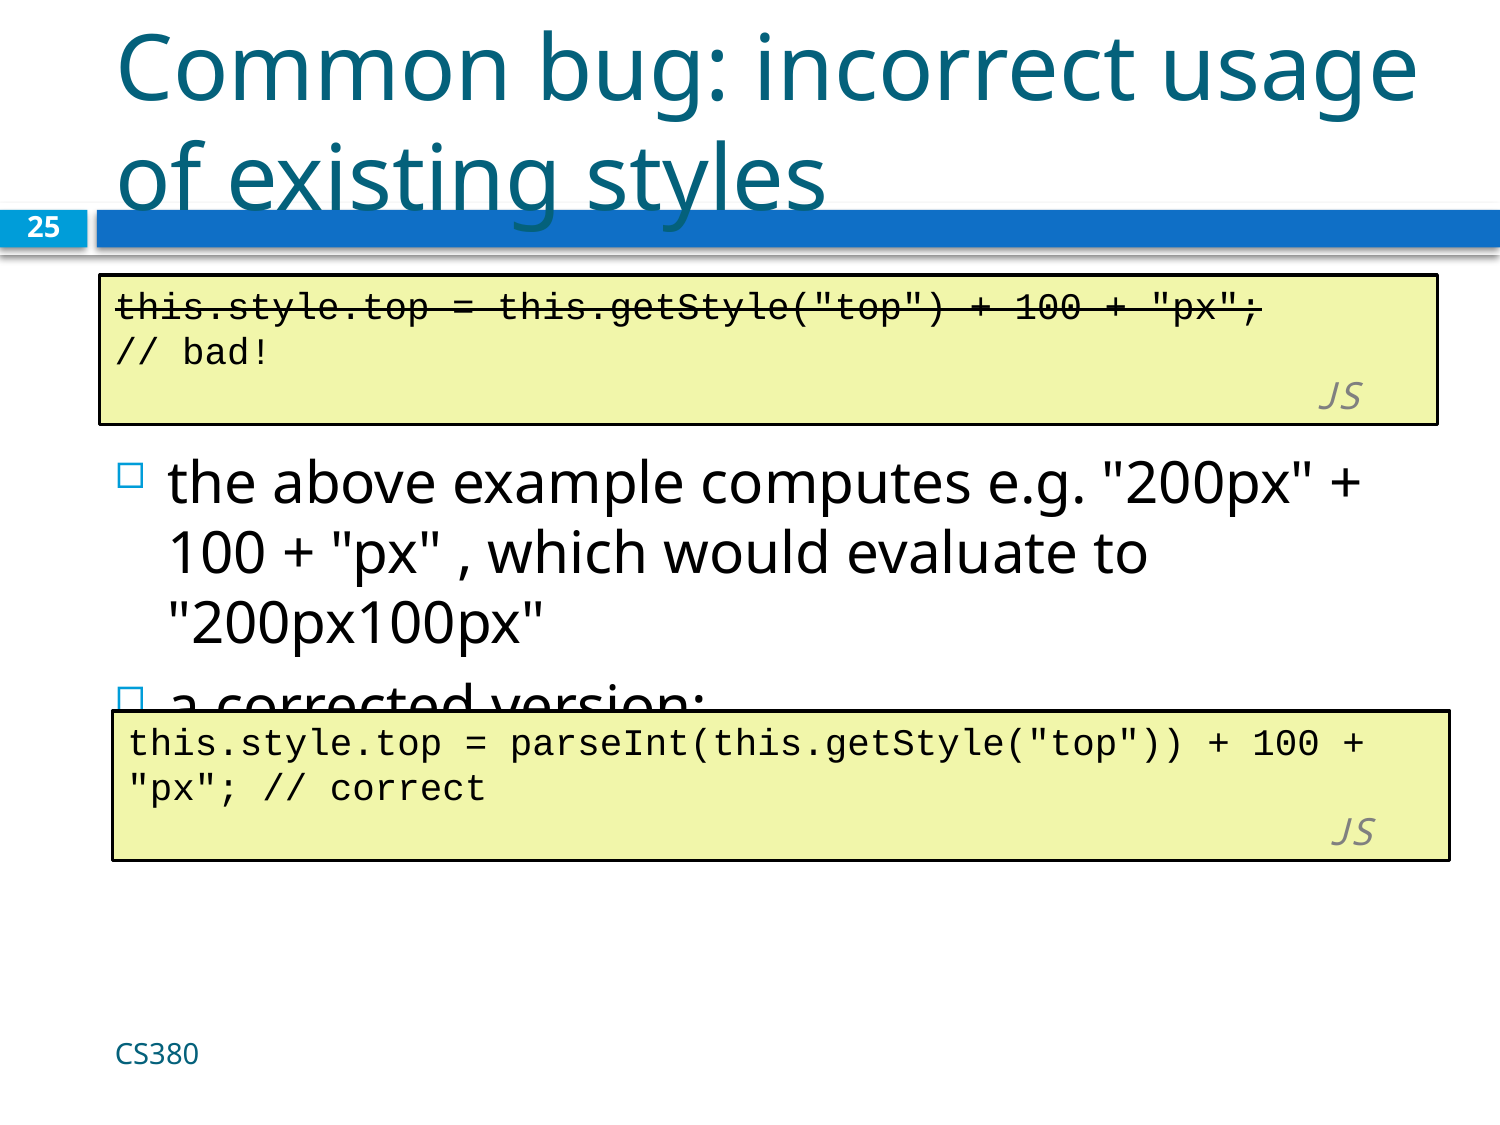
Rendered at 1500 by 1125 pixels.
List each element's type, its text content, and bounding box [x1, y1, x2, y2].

text_box this.style.top = parseInt(this.getStyle("top")) + 100 + "px"; // correct JS [112, 710, 1450, 861]
title Common bug: incorrect usage of existing styles [100, 37, 1439, 201]
footer CS380 [99, 1025, 990, 1085]
list the above example computes e.g. "200px" + 100 + "px" , which would evaluate to "200px100px" a corrected version: [99, 437, 1438, 638]
slide_number 25 [0, 208, 88, 249]
text_box this.style.top = this.getStyle("top") + 100 + "px"; // bad! JS [99, 274, 1438, 425]
